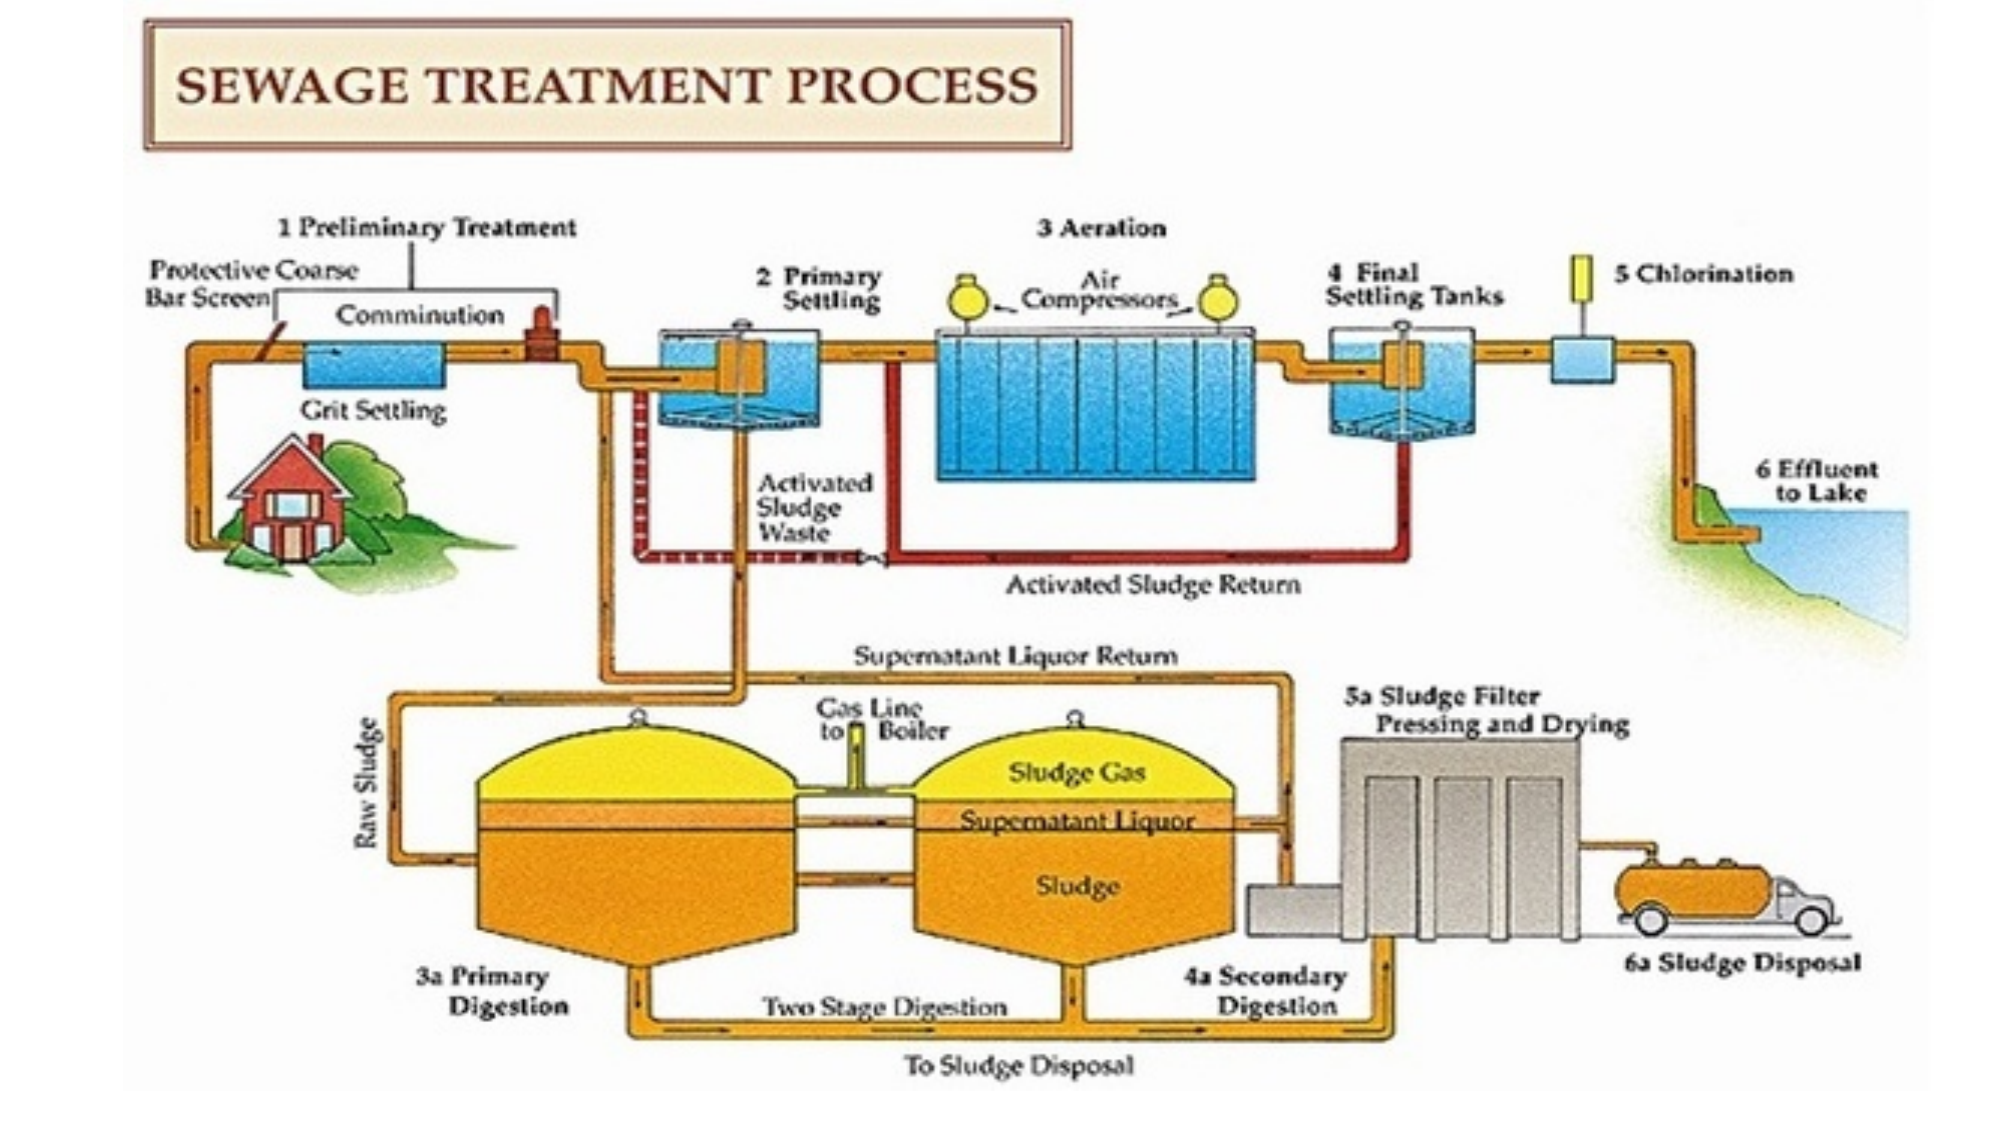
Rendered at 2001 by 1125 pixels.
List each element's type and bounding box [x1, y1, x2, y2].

picture [123, 0, 1934, 1091]
